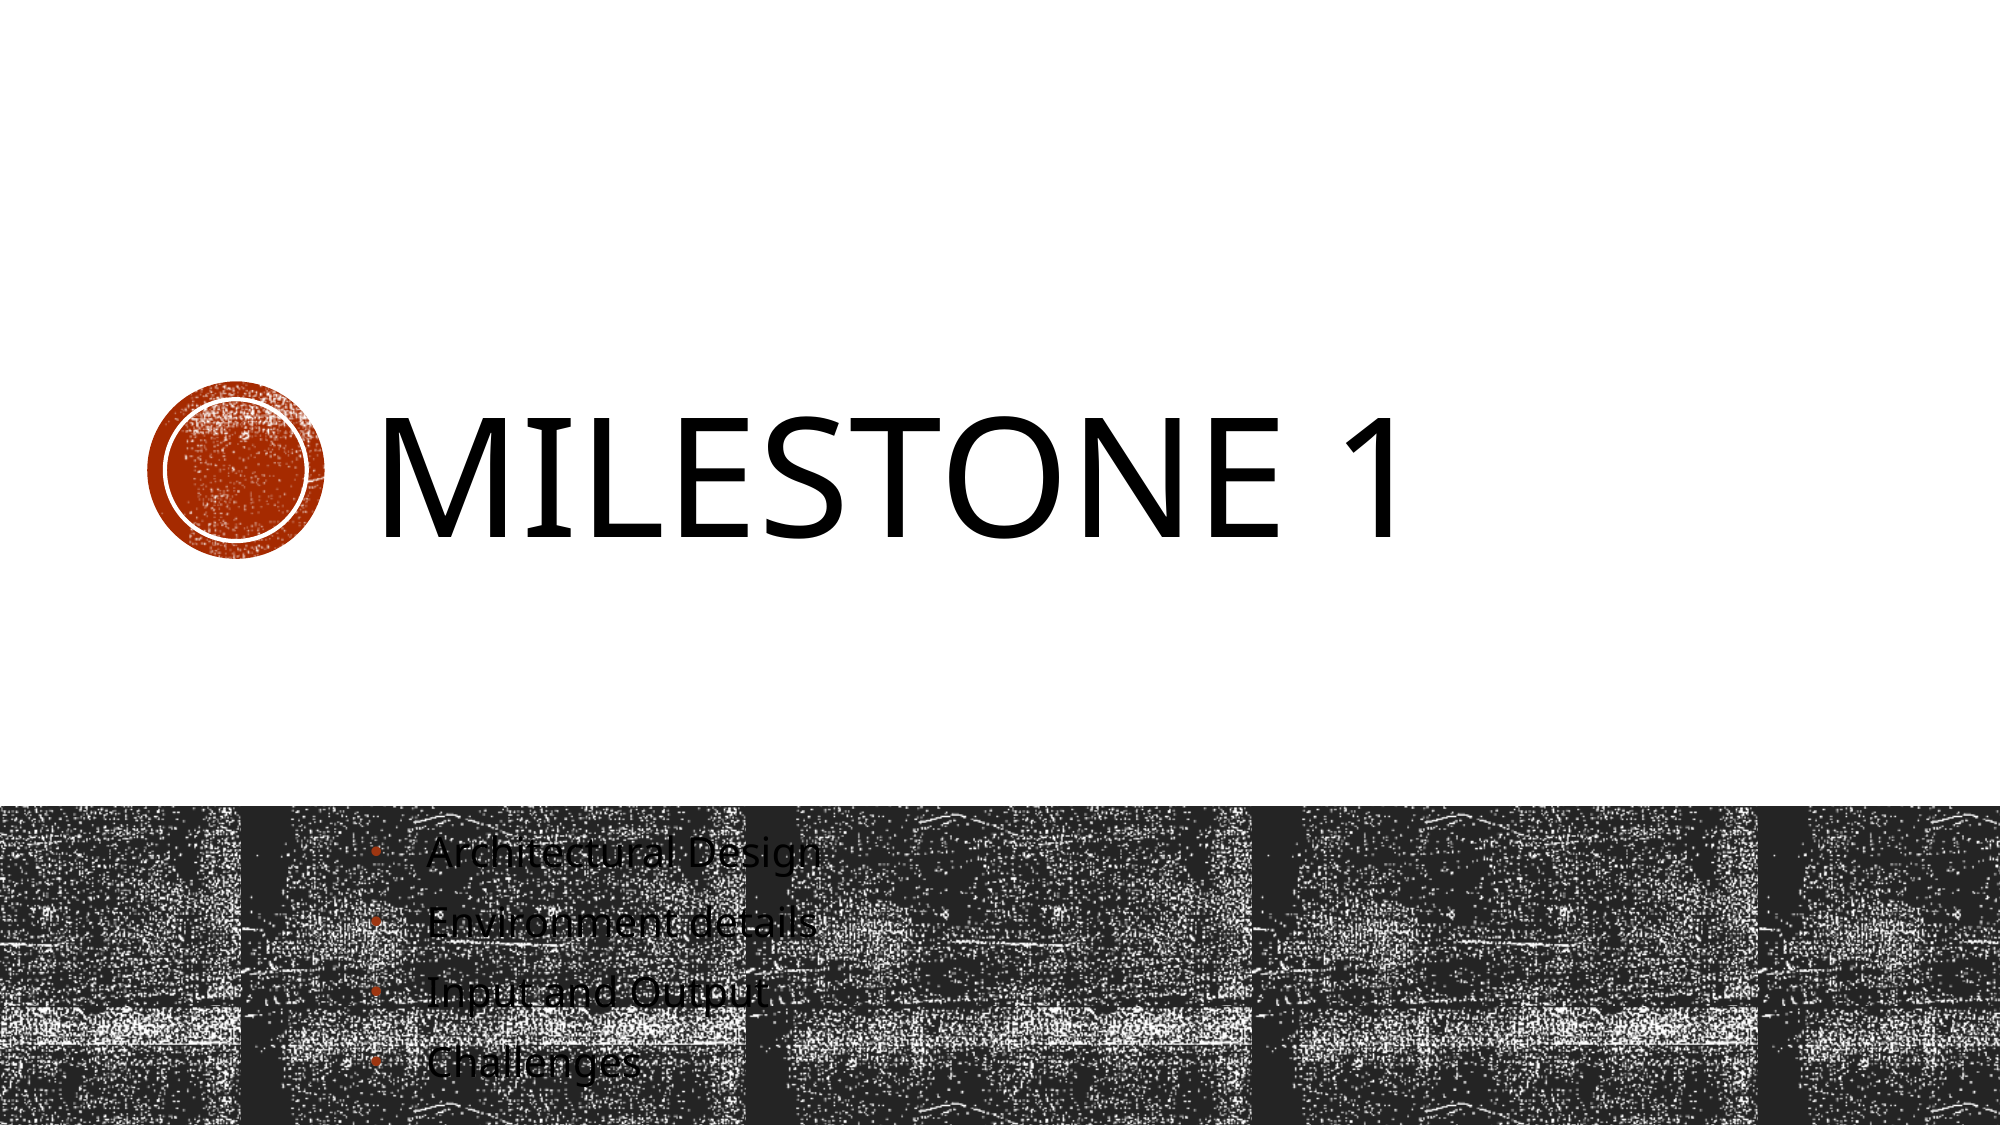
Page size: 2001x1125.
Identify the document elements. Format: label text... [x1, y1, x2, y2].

list Architectural Design Environment details Input and Output Challenges [355, 823, 1841, 1109]
title MILESTONE 1 [355, 201, 1878, 779]
